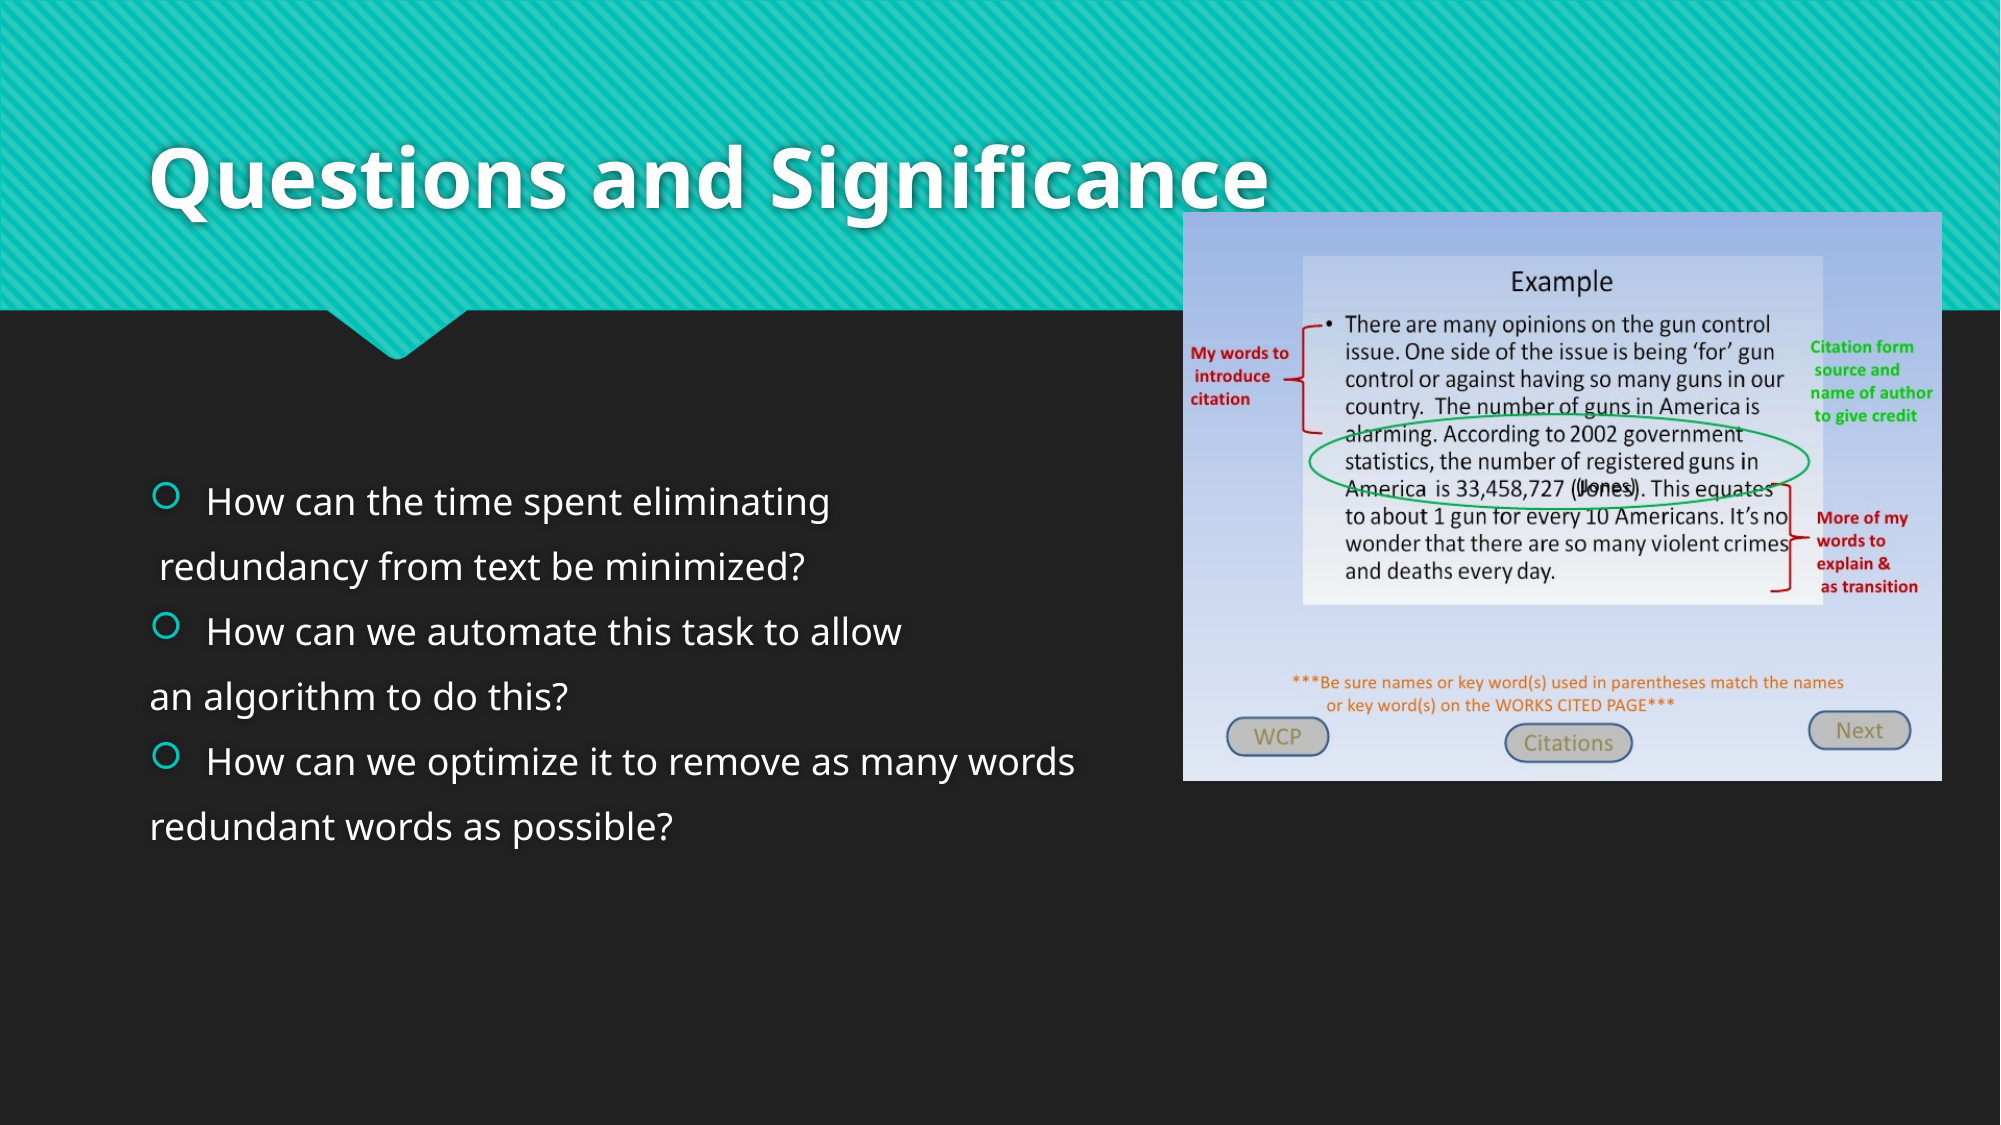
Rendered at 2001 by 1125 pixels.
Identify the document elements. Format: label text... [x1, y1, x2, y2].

list How can the time spent eliminating redundancy from text be minimized? How can we automate this task to allow an algorithm to do this? How can we optimize it to remove as many words redundant words as possible? [134, 364, 1866, 962]
picture [1183, 212, 1942, 782]
title Questions and Significance [132, 73, 1868, 233]
